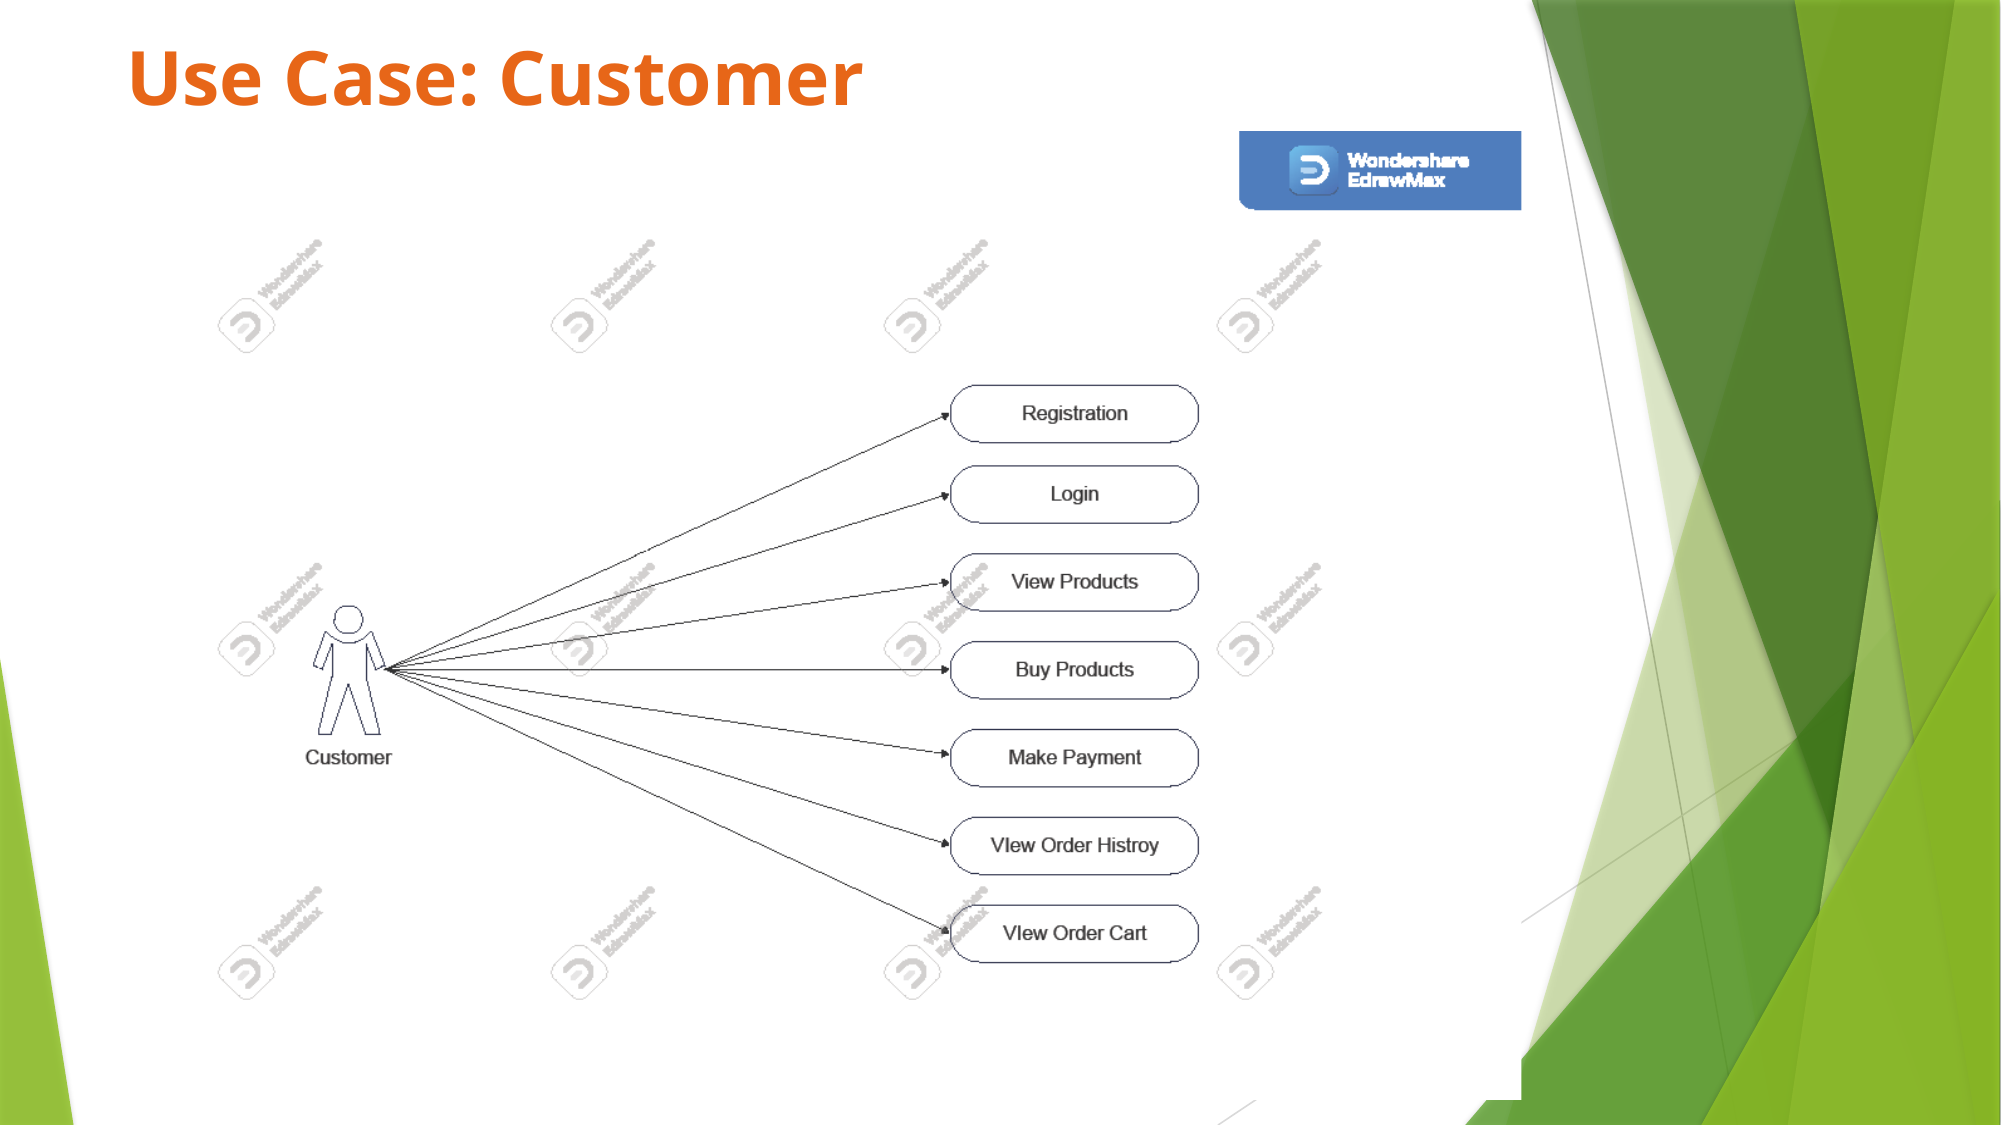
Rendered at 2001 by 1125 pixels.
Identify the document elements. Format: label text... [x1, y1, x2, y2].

title Use Case: Customer [111, 22, 1522, 131]
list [110, 131, 1522, 1101]
